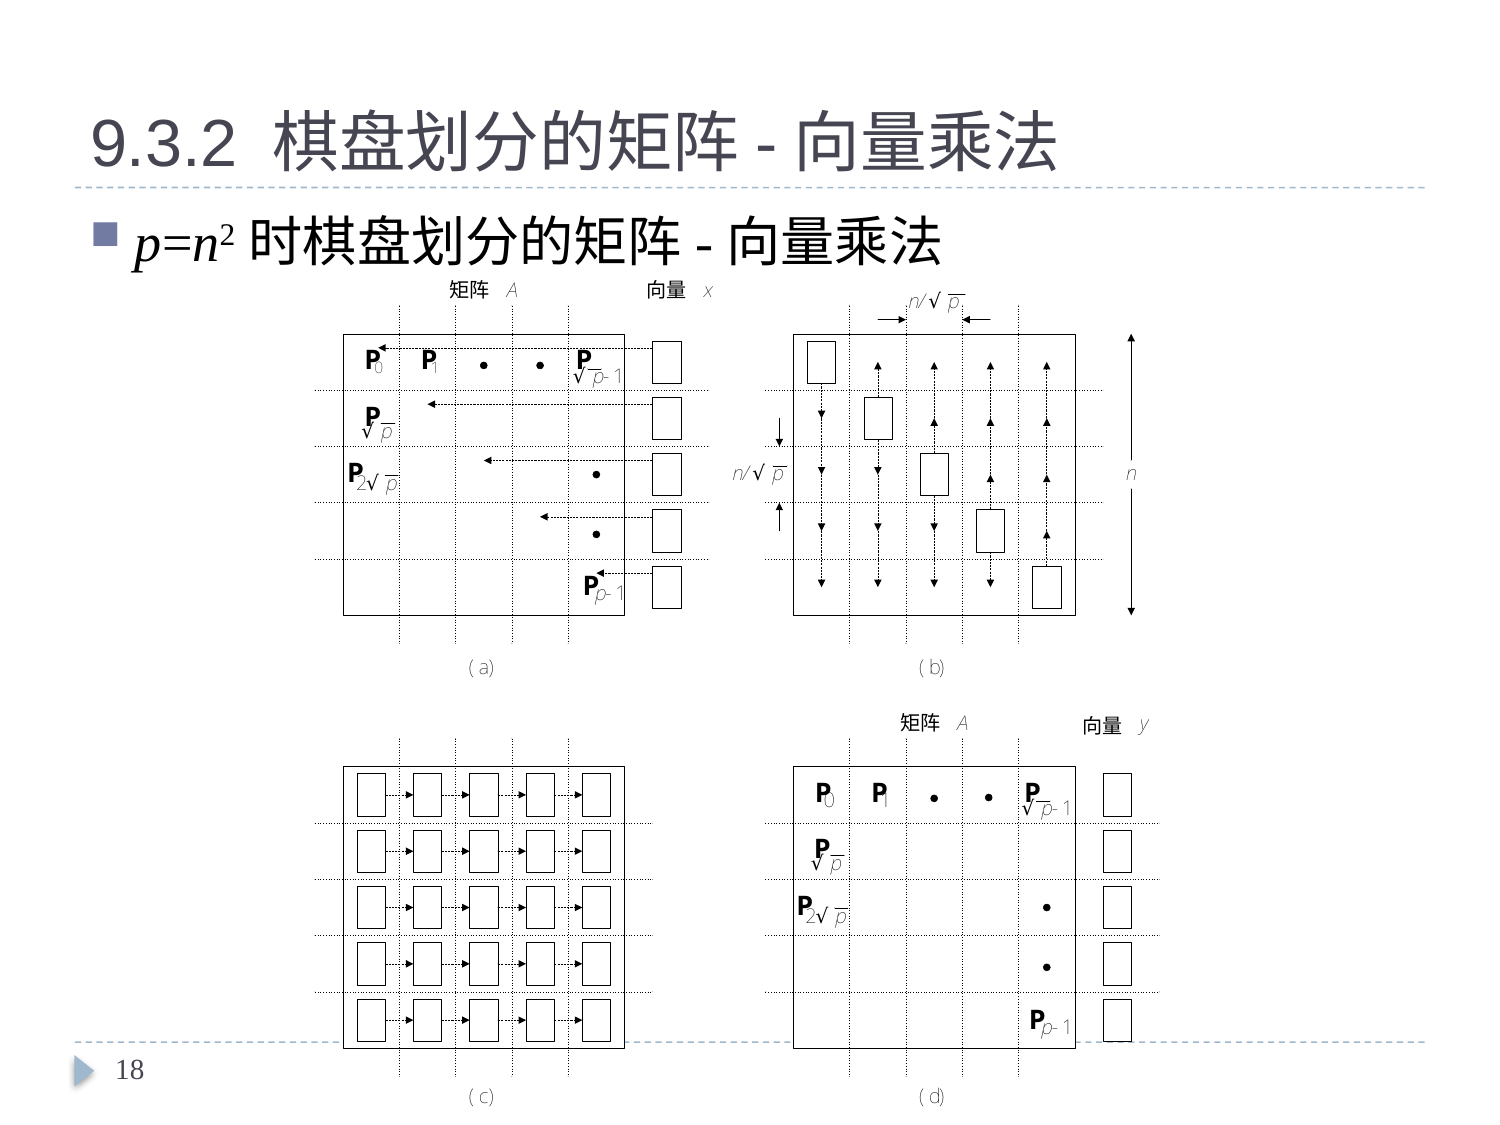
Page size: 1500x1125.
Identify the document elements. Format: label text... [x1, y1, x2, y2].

title 9.3.2 棋盘划分的矩阵-向量乘法 [74, 24, 1426, 188]
list p=n2时棋盘划分的矩阵-向量乘法 [74, 199, 1426, 1011]
slide_number 18 [100, 1042, 304, 1103]
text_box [310, 208, 1164, 1118]
